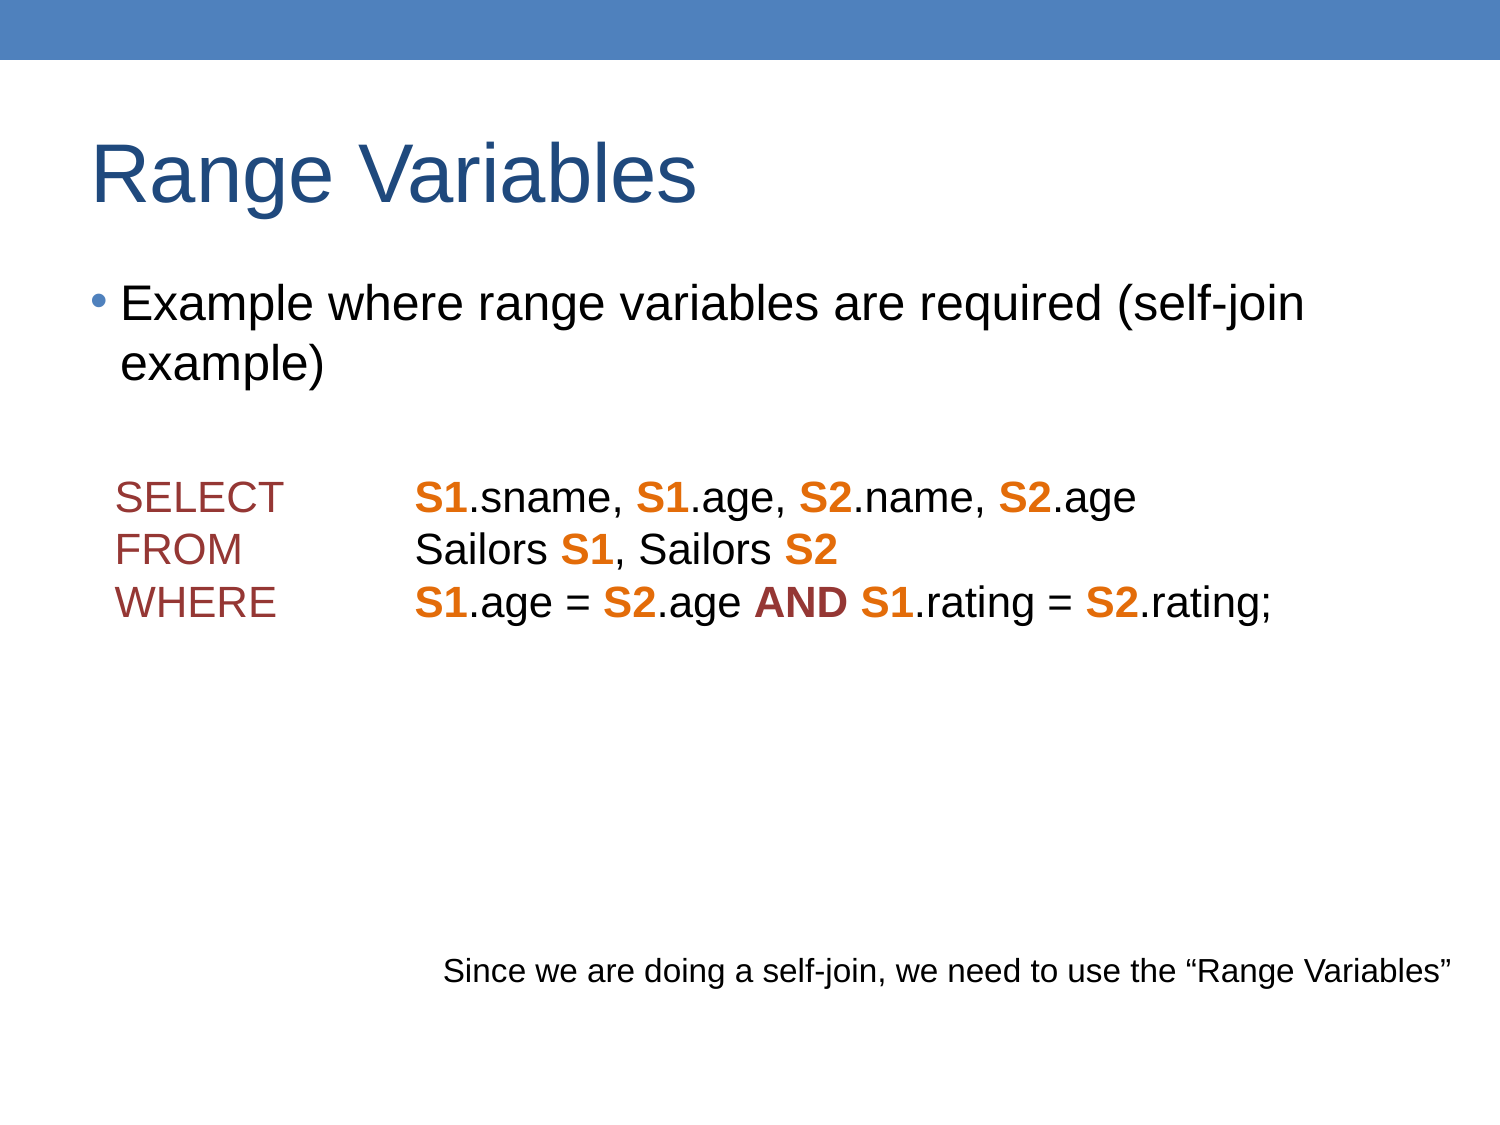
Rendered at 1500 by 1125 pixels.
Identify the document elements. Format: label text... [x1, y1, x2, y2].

text_box Since we are doing a self-join, we need to use the “Range Variables” [427, 941, 1479, 998]
title Range Variables [75, 87, 1425, 250]
text_box SELECT S1.sname, S1.age, S2.name, S2.age FROM Sailors S1, Sailors S2 WHERE S1.age = S2.age AND S1.rating = S2.rating; [99, 461, 1425, 638]
list Example where range variables are required (self-join example) [75, 262, 1425, 1063]
